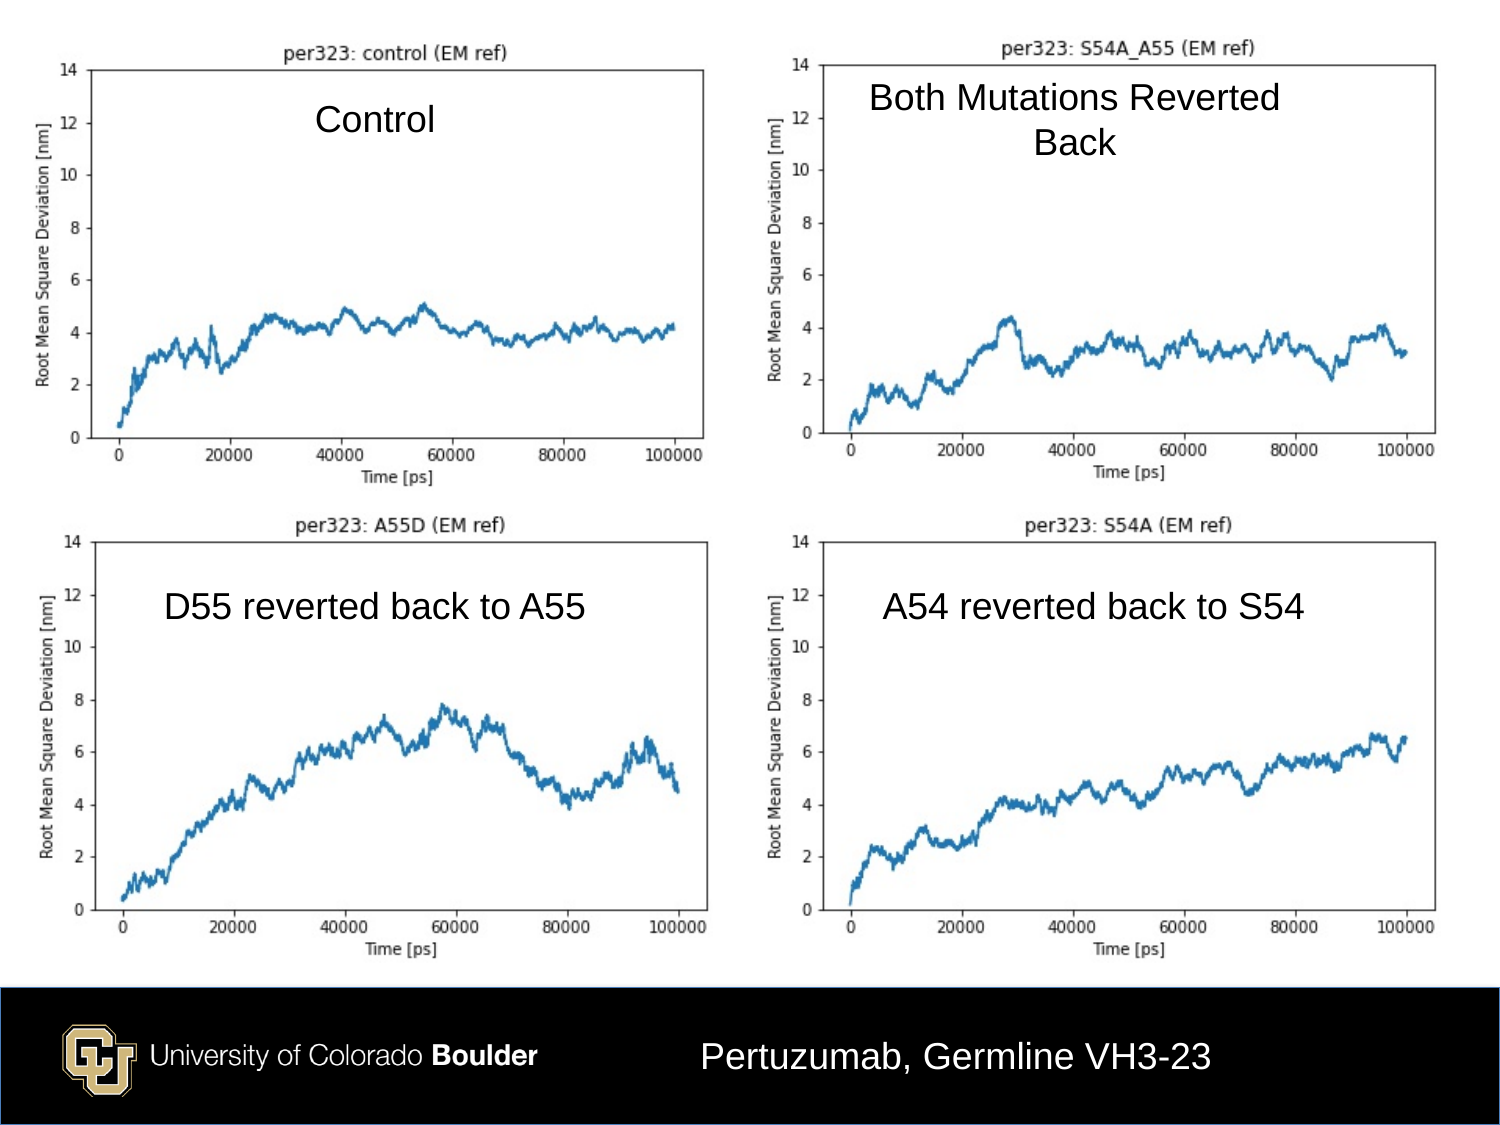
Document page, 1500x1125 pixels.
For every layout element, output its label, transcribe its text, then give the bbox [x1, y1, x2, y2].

picture [37, 511, 713, 963]
text_box Pertuzumab, Germline VH3-23 [587, 1024, 1325, 1084]
picture [764, 511, 1441, 963]
picture [33, 40, 709, 491]
picture [764, 34, 1441, 486]
